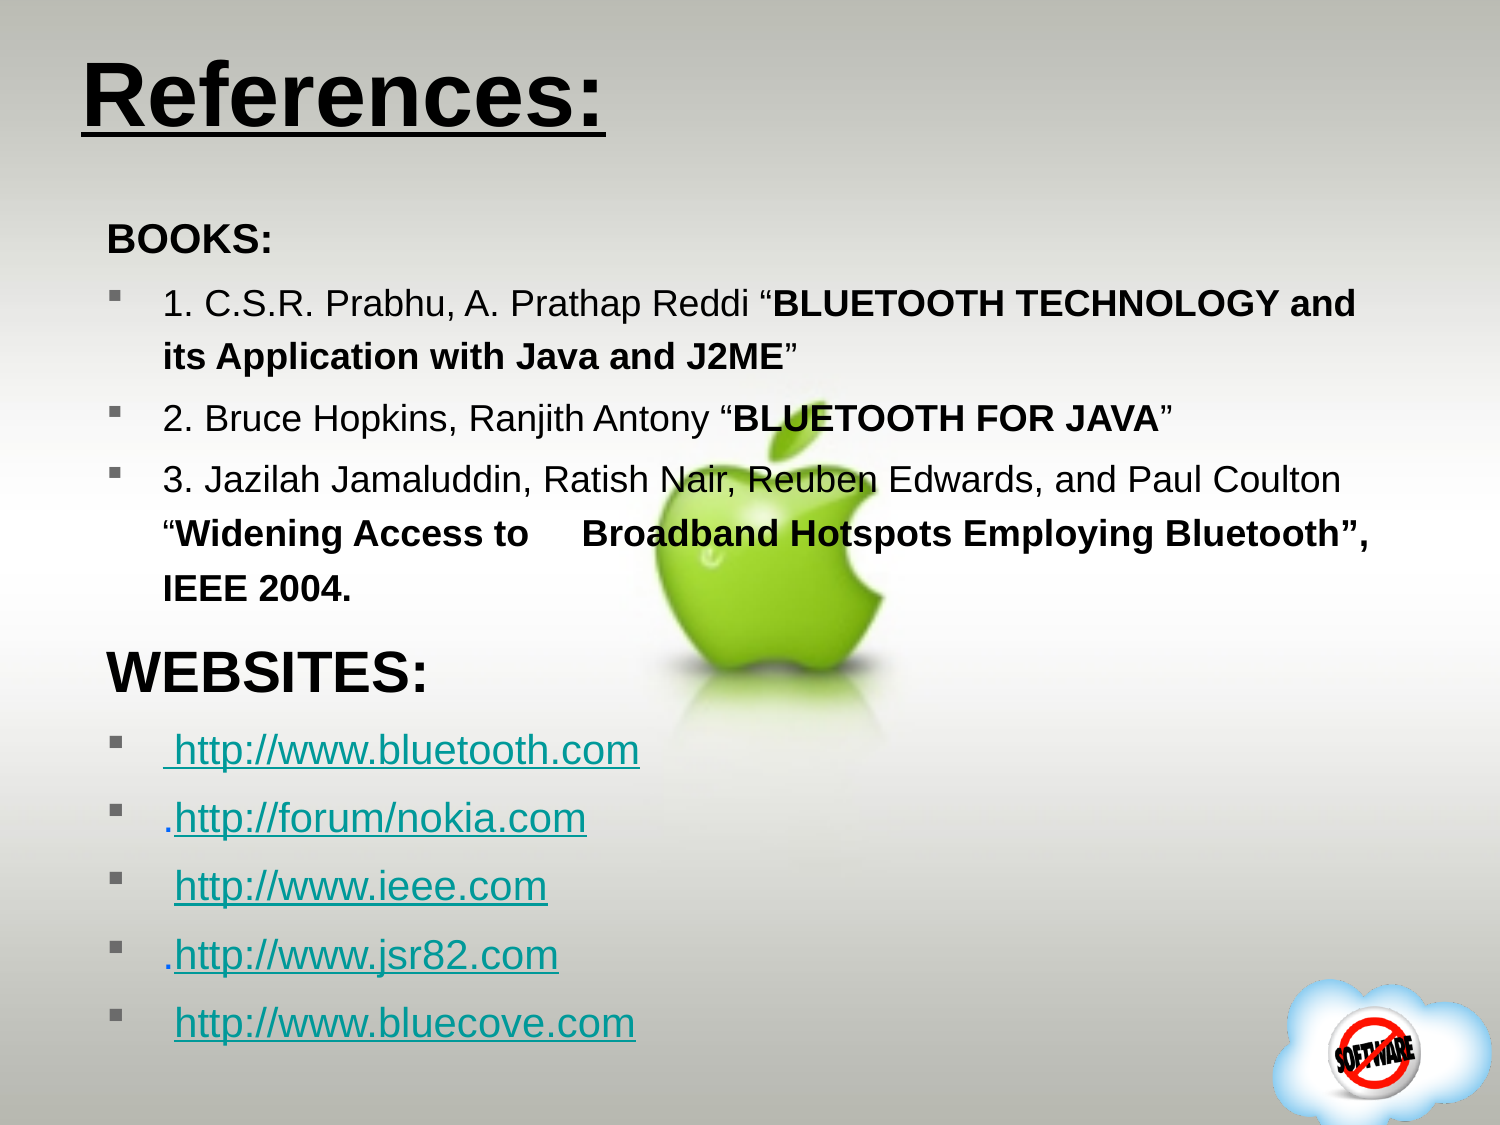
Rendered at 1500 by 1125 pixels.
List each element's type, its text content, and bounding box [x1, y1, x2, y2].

list BOOKS: 1. C.S.R. Prabhu, A. Prathap Reddi “BLUETOOTH TECHNOLOGY and its Application with Java and J2ME” 2. Bruce Hopkins, Ranjith Antony “BLUETOOTH FOR JAVA” 3. Jazilah Jamaluddin, Ratish Nair, Reuben Edwards, and Paul Coulton “Widening Access to Broadband Hotspots Employing Bluetooth”, IEEE 2004. WEBSITES: http://www.bluetooth.com .http://forum/nokia.com http://www.ieee.com .http://www.jsr82.com http://www.bluecove.com [83, 190, 1426, 926]
title References: [49, 24, 1426, 156]
picture [0, 0, 1500, 1125]
